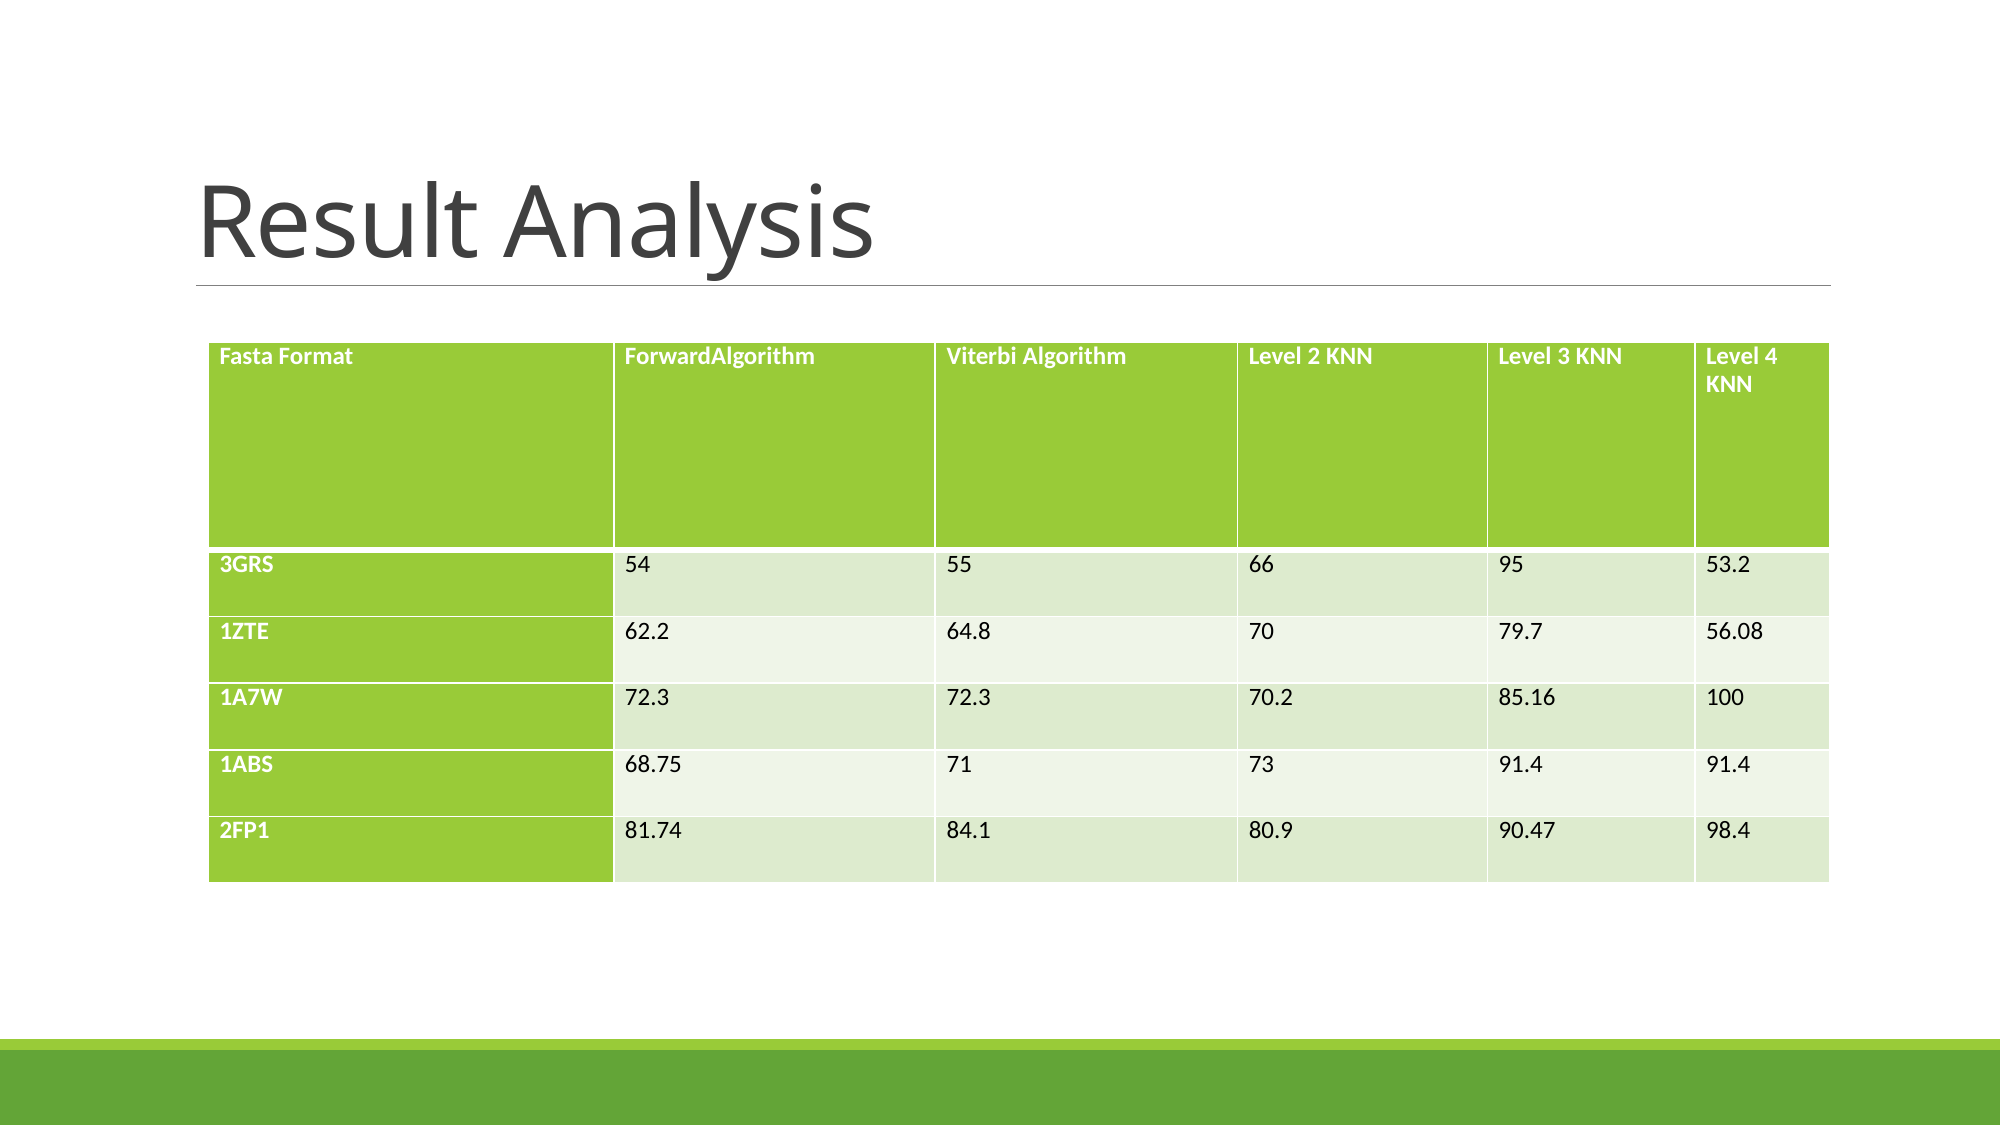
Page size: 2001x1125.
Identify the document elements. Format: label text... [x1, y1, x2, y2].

table_cell 2FP1 [209, 817, 613, 882]
table_cell 95 [1488, 553, 1694, 616]
table_cell 55 [936, 553, 1237, 616]
table_cell 85.16 [1488, 684, 1694, 749]
table_cell 66 [1238, 553, 1487, 616]
table_cell 1ABS [209, 751, 613, 816]
table_cell 100 [1696, 684, 1829, 749]
table_cell 90.47 [1488, 817, 1694, 882]
table_cell 80.9 [1238, 817, 1487, 882]
table_cell 68.75 [615, 751, 934, 816]
table_cell 84.1 [936, 817, 1237, 882]
table_cell 3GRS [209, 553, 613, 616]
table_cell 81.74 [615, 817, 934, 882]
table_cell 70 [1238, 617, 1487, 682]
table_cell 70.2 [1238, 684, 1487, 749]
table_cell 91.4 [1696, 751, 1829, 816]
table_header Level 3 KNN [1488, 343, 1694, 547]
table_cell 73 [1238, 751, 1487, 816]
table_cell 1ZTE [209, 617, 613, 682]
table_cell 71 [936, 751, 1237, 816]
table_header Fasta Format [209, 343, 613, 547]
table_header Level 4 KNN [1696, 343, 1829, 547]
table_cell 56.08 [1696, 617, 1829, 682]
table_cell 91.4 [1488, 751, 1694, 816]
table_cell 72.3 [936, 684, 1237, 749]
table_cell 54 [615, 553, 934, 616]
table_cell 72.3 [615, 684, 934, 749]
table_header Level 2 KNN [1238, 343, 1487, 547]
table_cell 79.7 [1488, 617, 1694, 682]
table_cell 62.2 [615, 617, 934, 682]
table_cell 53.2 [1696, 553, 1829, 616]
table_cell 1A7W [209, 684, 613, 749]
table_header Viterbi Algorithm [936, 343, 1237, 547]
table_header ForwardAlgorithm [615, 343, 934, 547]
title Result Analysis [180, 47, 1830, 285]
table_cell 98.4 [1696, 817, 1829, 882]
table_cell 64.8 [936, 617, 1237, 682]
